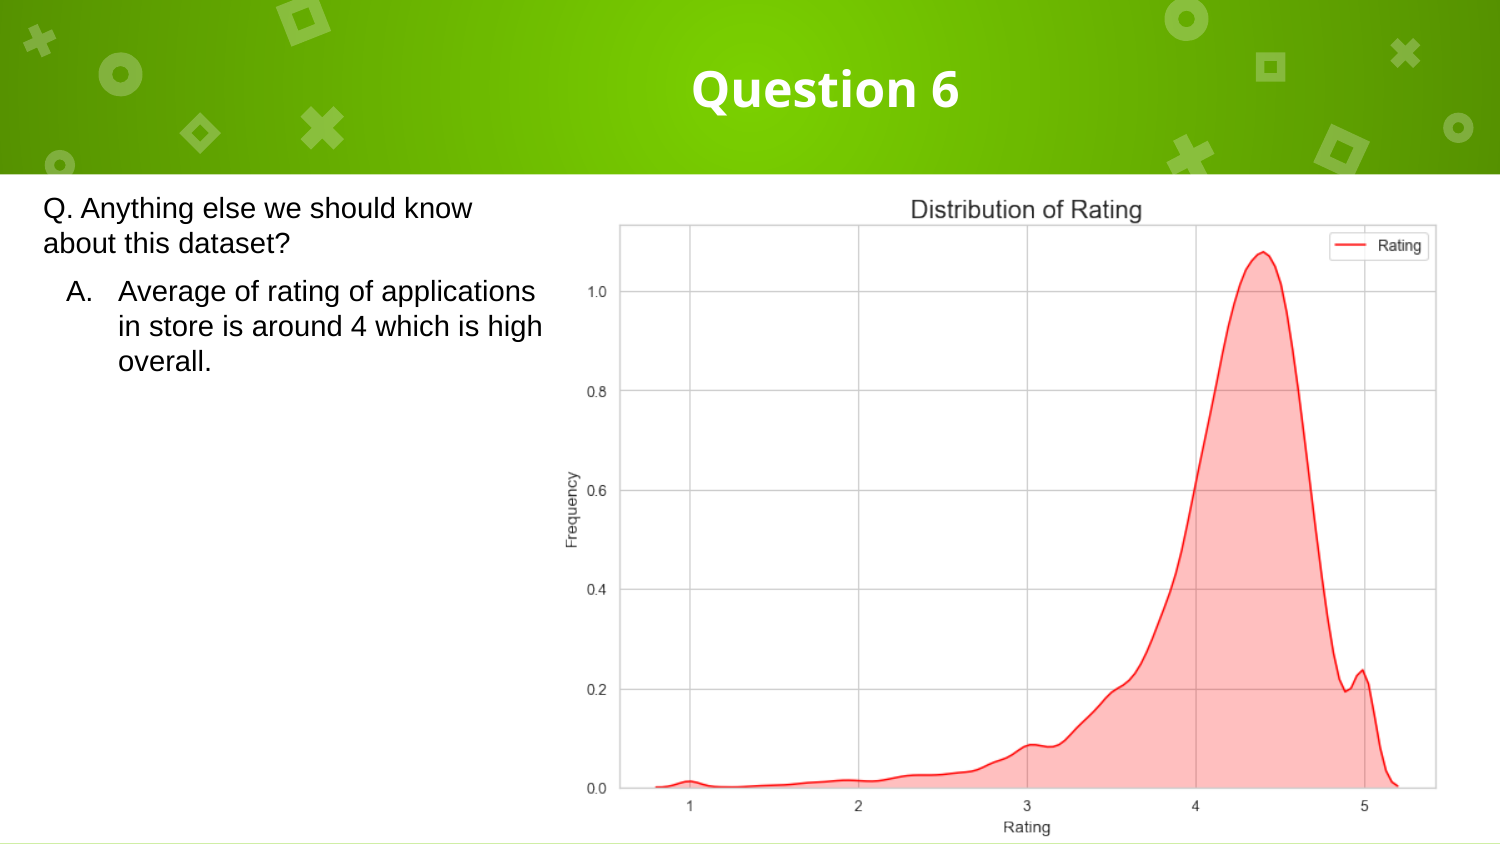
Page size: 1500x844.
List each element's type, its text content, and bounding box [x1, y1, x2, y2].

list Q. Anything else we should know about this dataset? Average of rating of applications in store is around 4 which is high overall. [28, 174, 566, 791]
title Question 6 [142, 0, 1358, 175]
picture [556, 191, 1443, 844]
